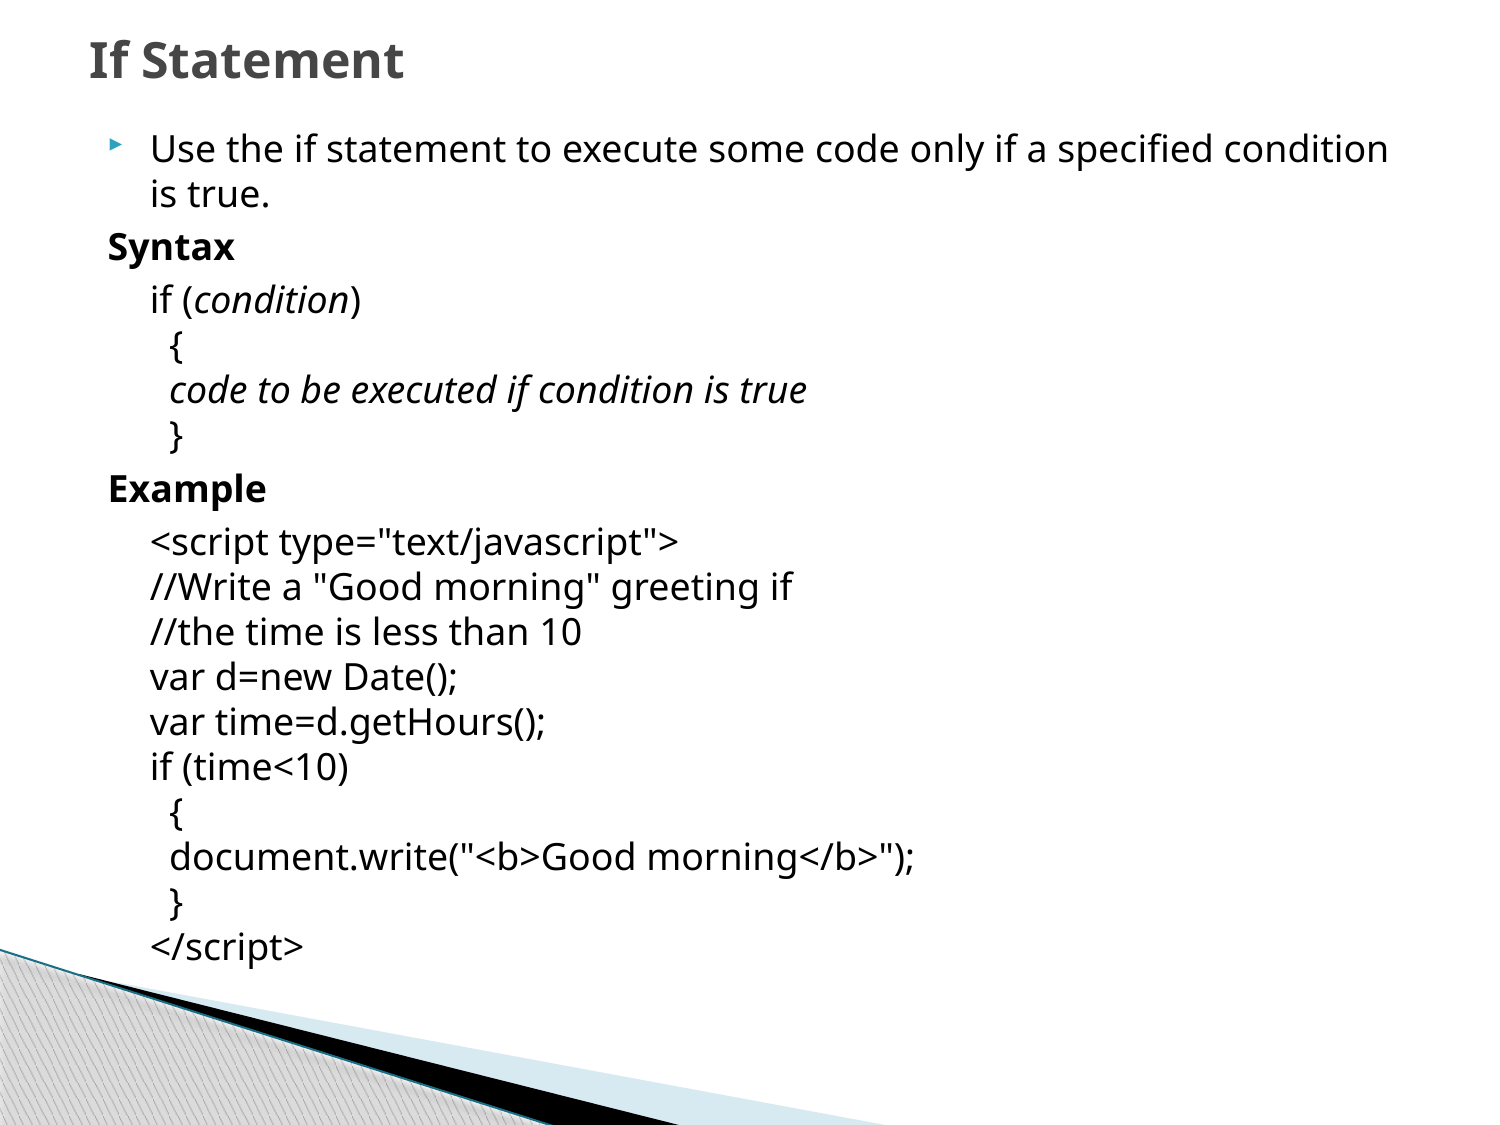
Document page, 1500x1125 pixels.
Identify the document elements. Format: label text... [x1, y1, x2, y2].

list Use the if statement to execute some code only if a specified condition is true. Syntax if (condition) { code to be executed if condition is true } Example <script type="text/javascript"> //Write a "Good morning" greeting if //the time is less than 10 var d=new Date(); var time=d.getHours(); if (time<10) { document.write("<b>Good morning</b>"); } </script> [75, 117, 1425, 1079]
title If Statement [75, 0, 1425, 117]
